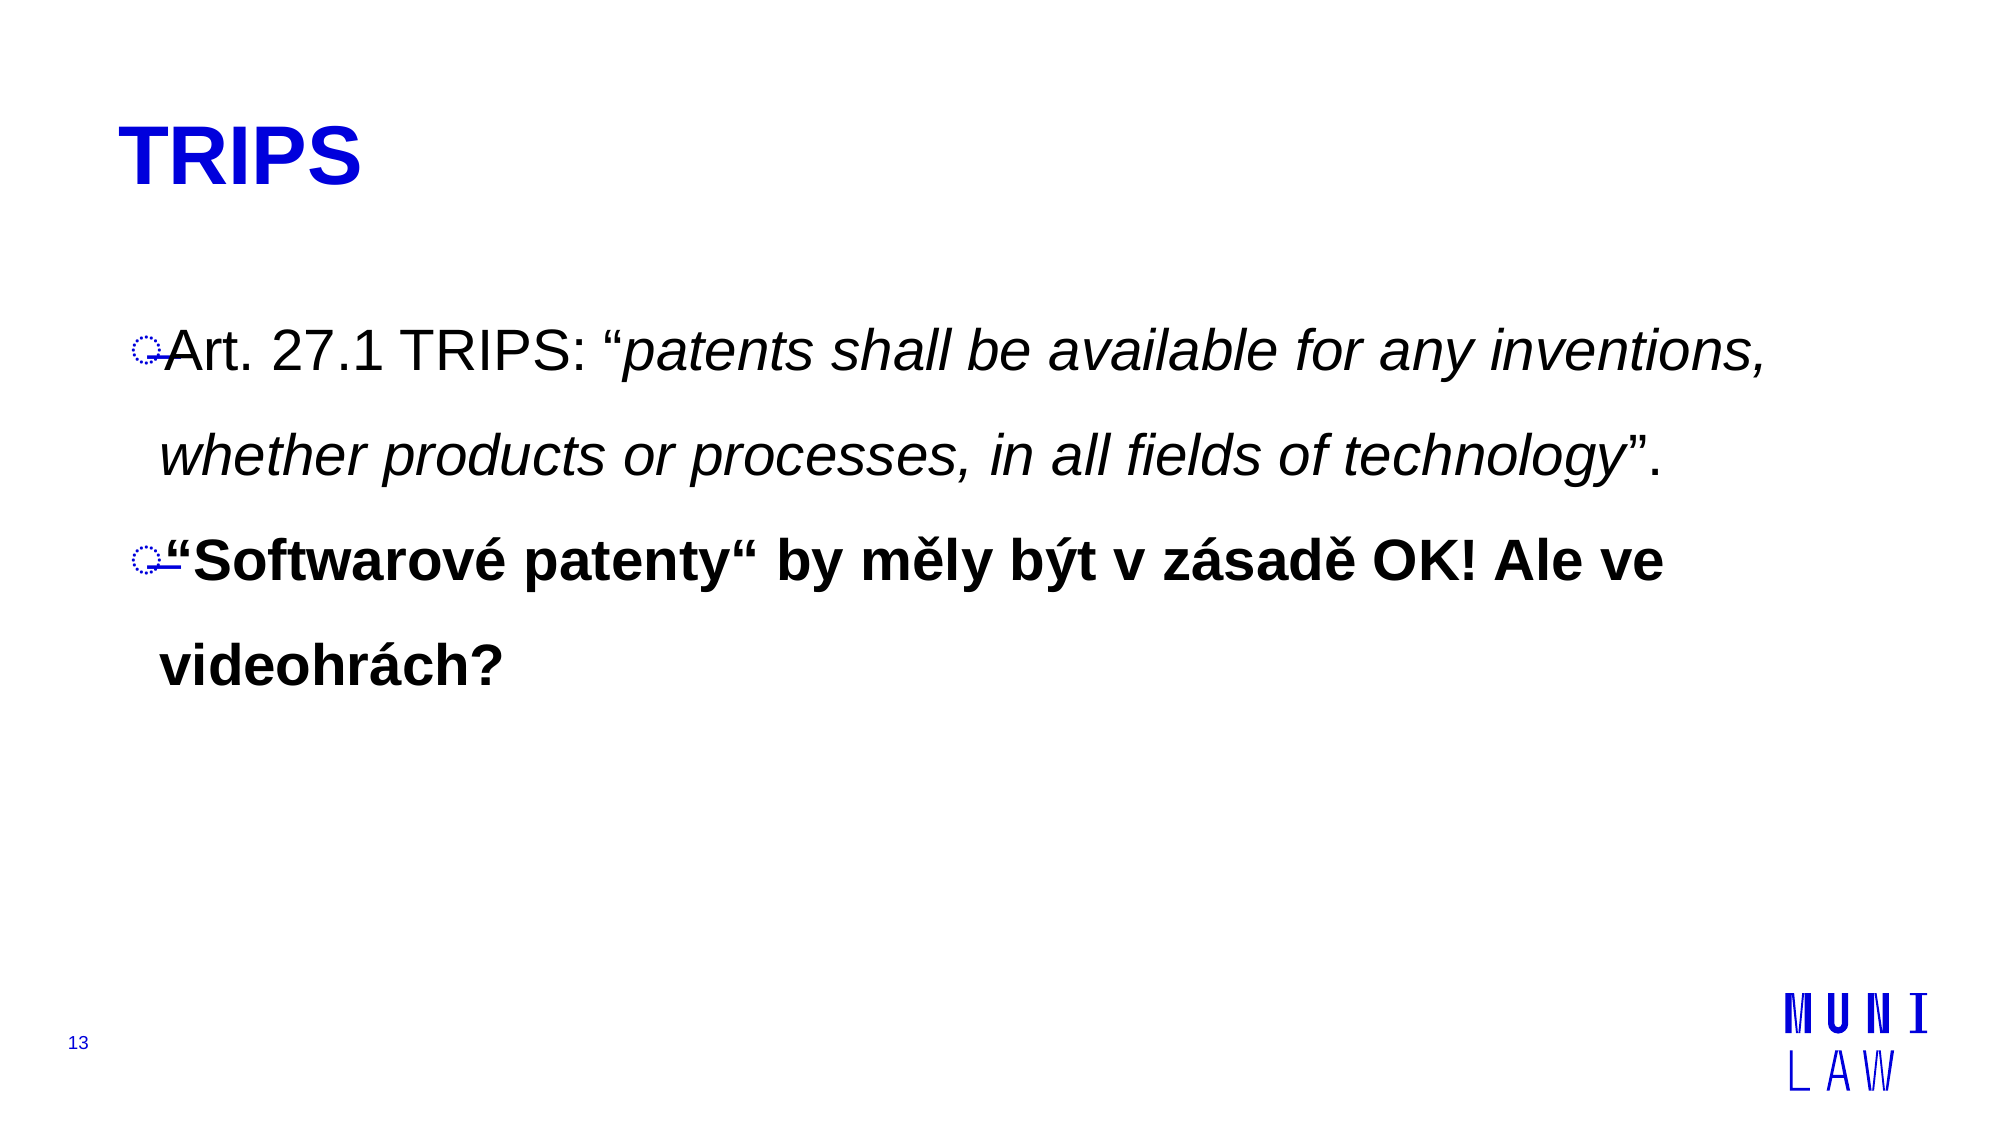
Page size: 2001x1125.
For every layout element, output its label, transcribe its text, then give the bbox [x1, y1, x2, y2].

title TRIPS [118, 118, 1883, 193]
list Art. 27.1 TRIPS: “patents shall be available for any inventions, whether products or processes, in all fields of technology”. “Softwarové patenty“ by měly být v zásadě OK! Ale ve videohrách? [118, 277, 1883, 957]
slide_number 13 [67, 1021, 110, 1063]
